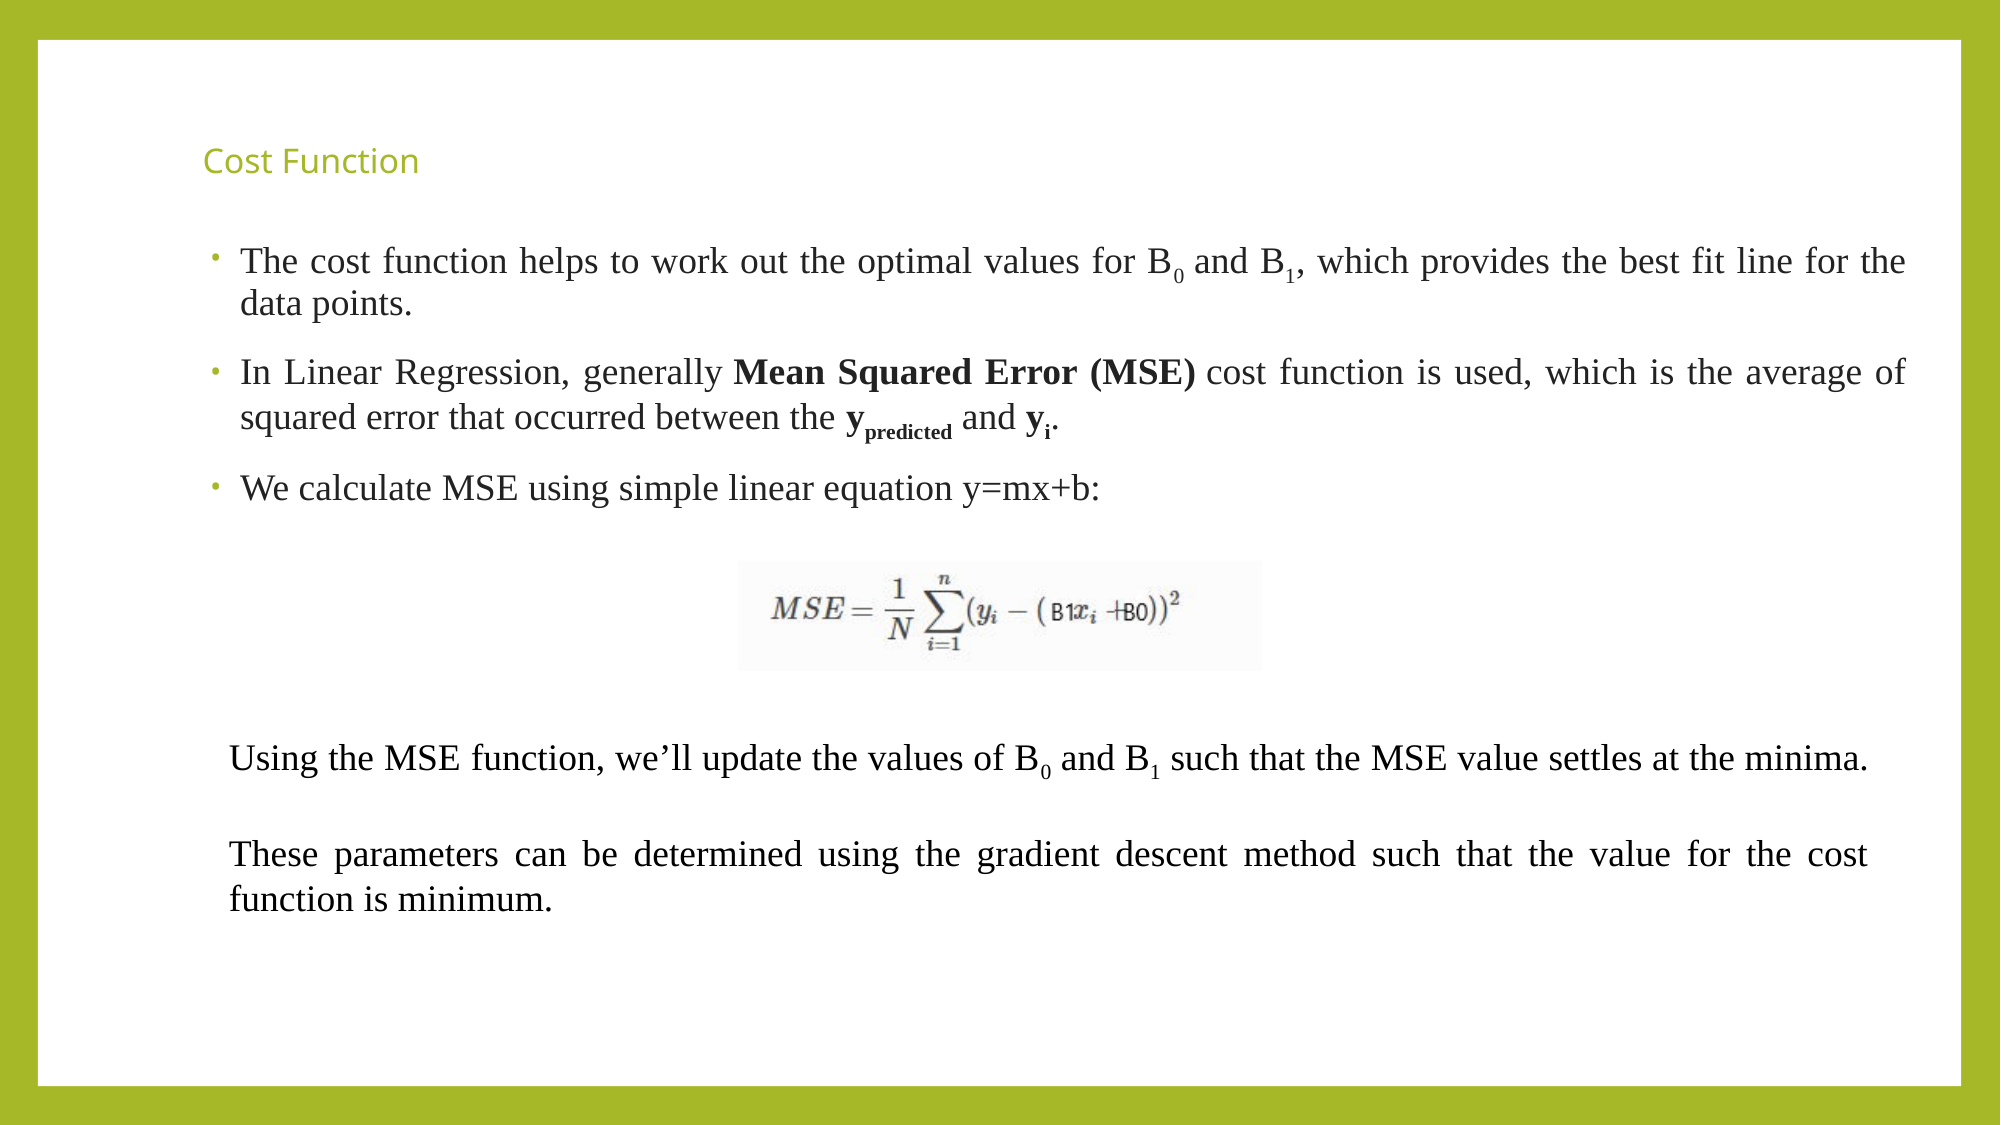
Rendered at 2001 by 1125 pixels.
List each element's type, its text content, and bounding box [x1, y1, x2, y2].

title Cost Function [187, 99, 1808, 229]
text_box Using the MSE function, we’ll update the values of B0 and B1 such that the MSE value settles at the minima. These parameters can be determined using the gradient descent method such that the value for the cost function is minimum. [214, 725, 1886, 926]
list The cost function helps to work out the optimal values for B0 and B1, which provides the best fit line for the data points. In Linear Regression, generally Mean Squared Error (MSE) cost function is used, which is the average of squared error that occurred between the ypredicted and yi. We calculate MSE using simple linear equation y=mx+b: [187, 229, 1923, 1000]
picture [737, 558, 1262, 672]
